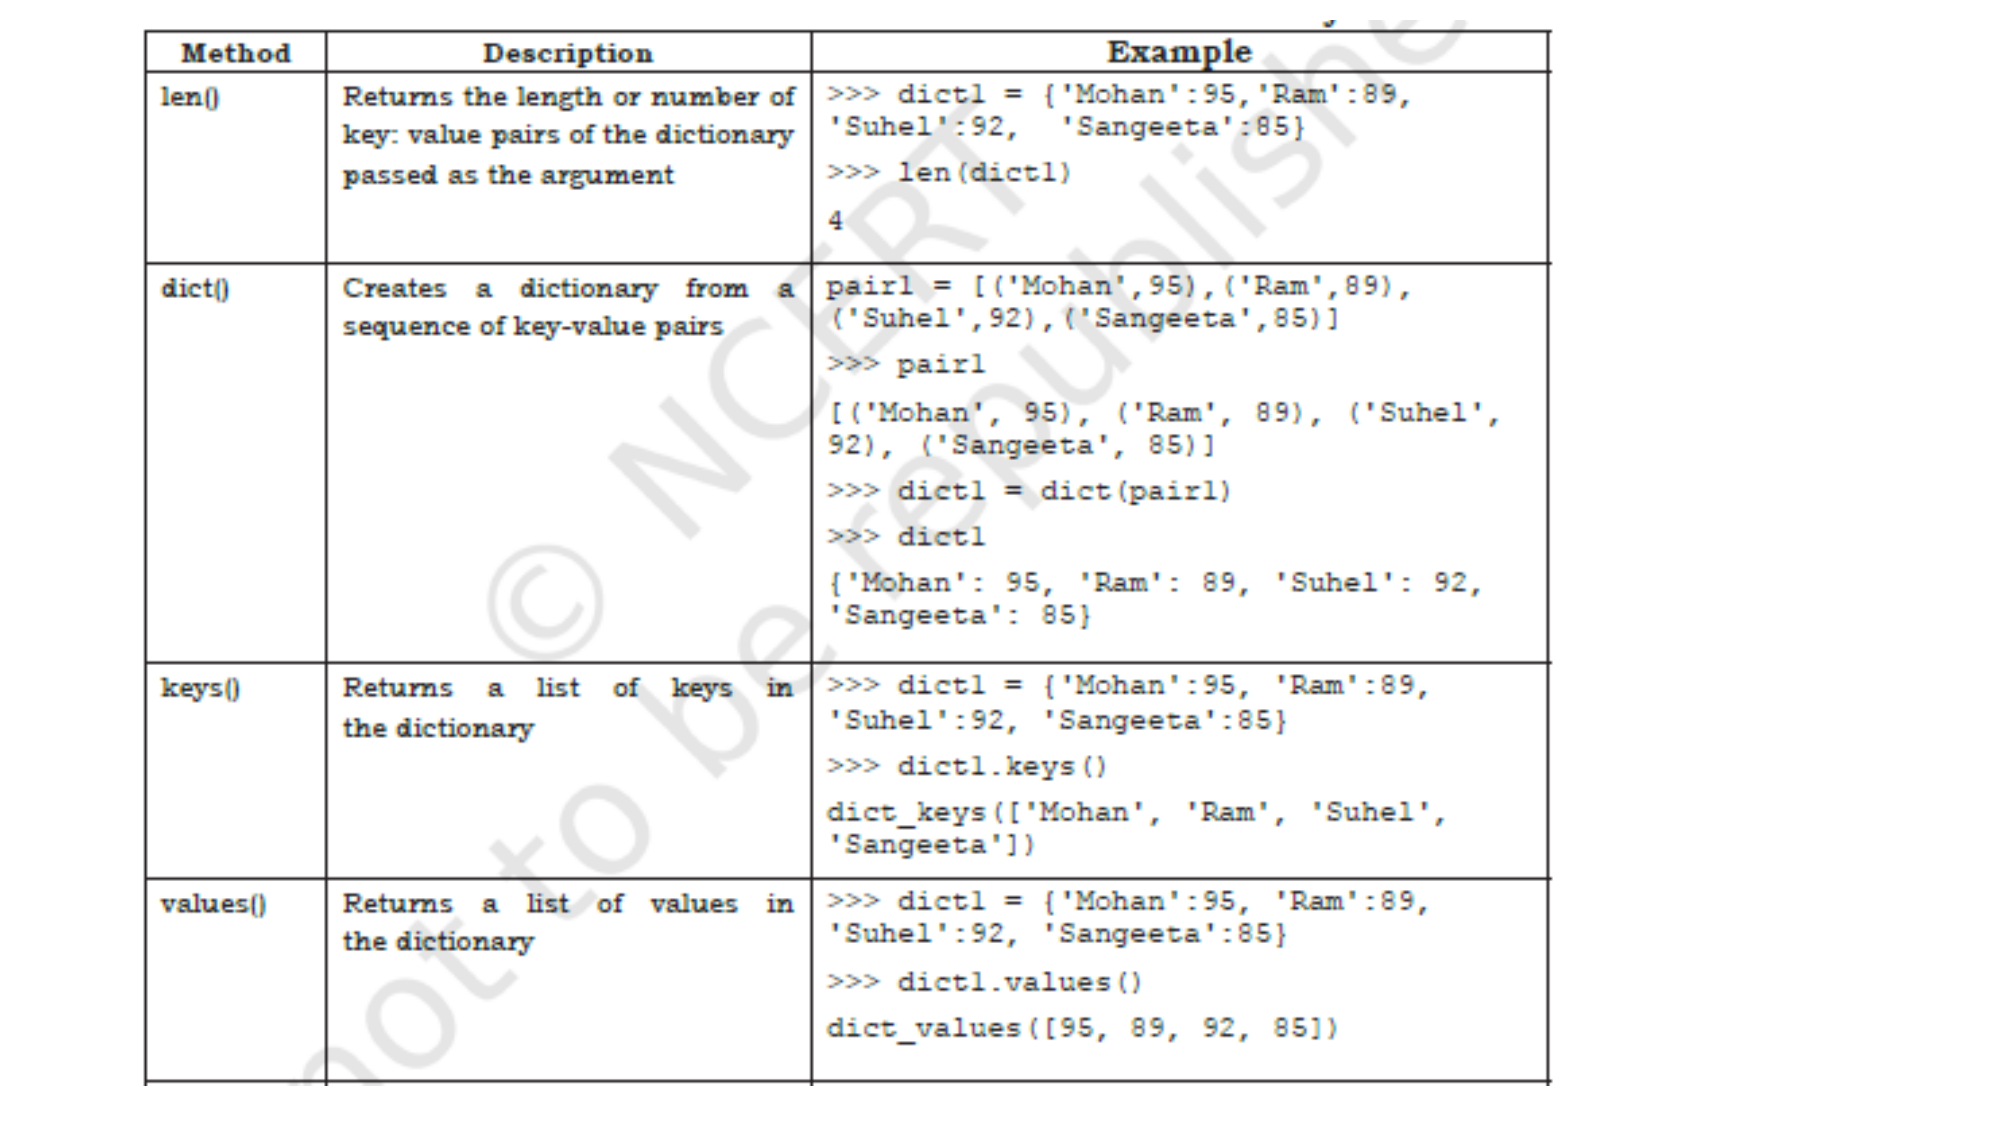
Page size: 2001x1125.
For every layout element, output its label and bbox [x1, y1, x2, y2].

picture [137, 20, 1570, 1086]
